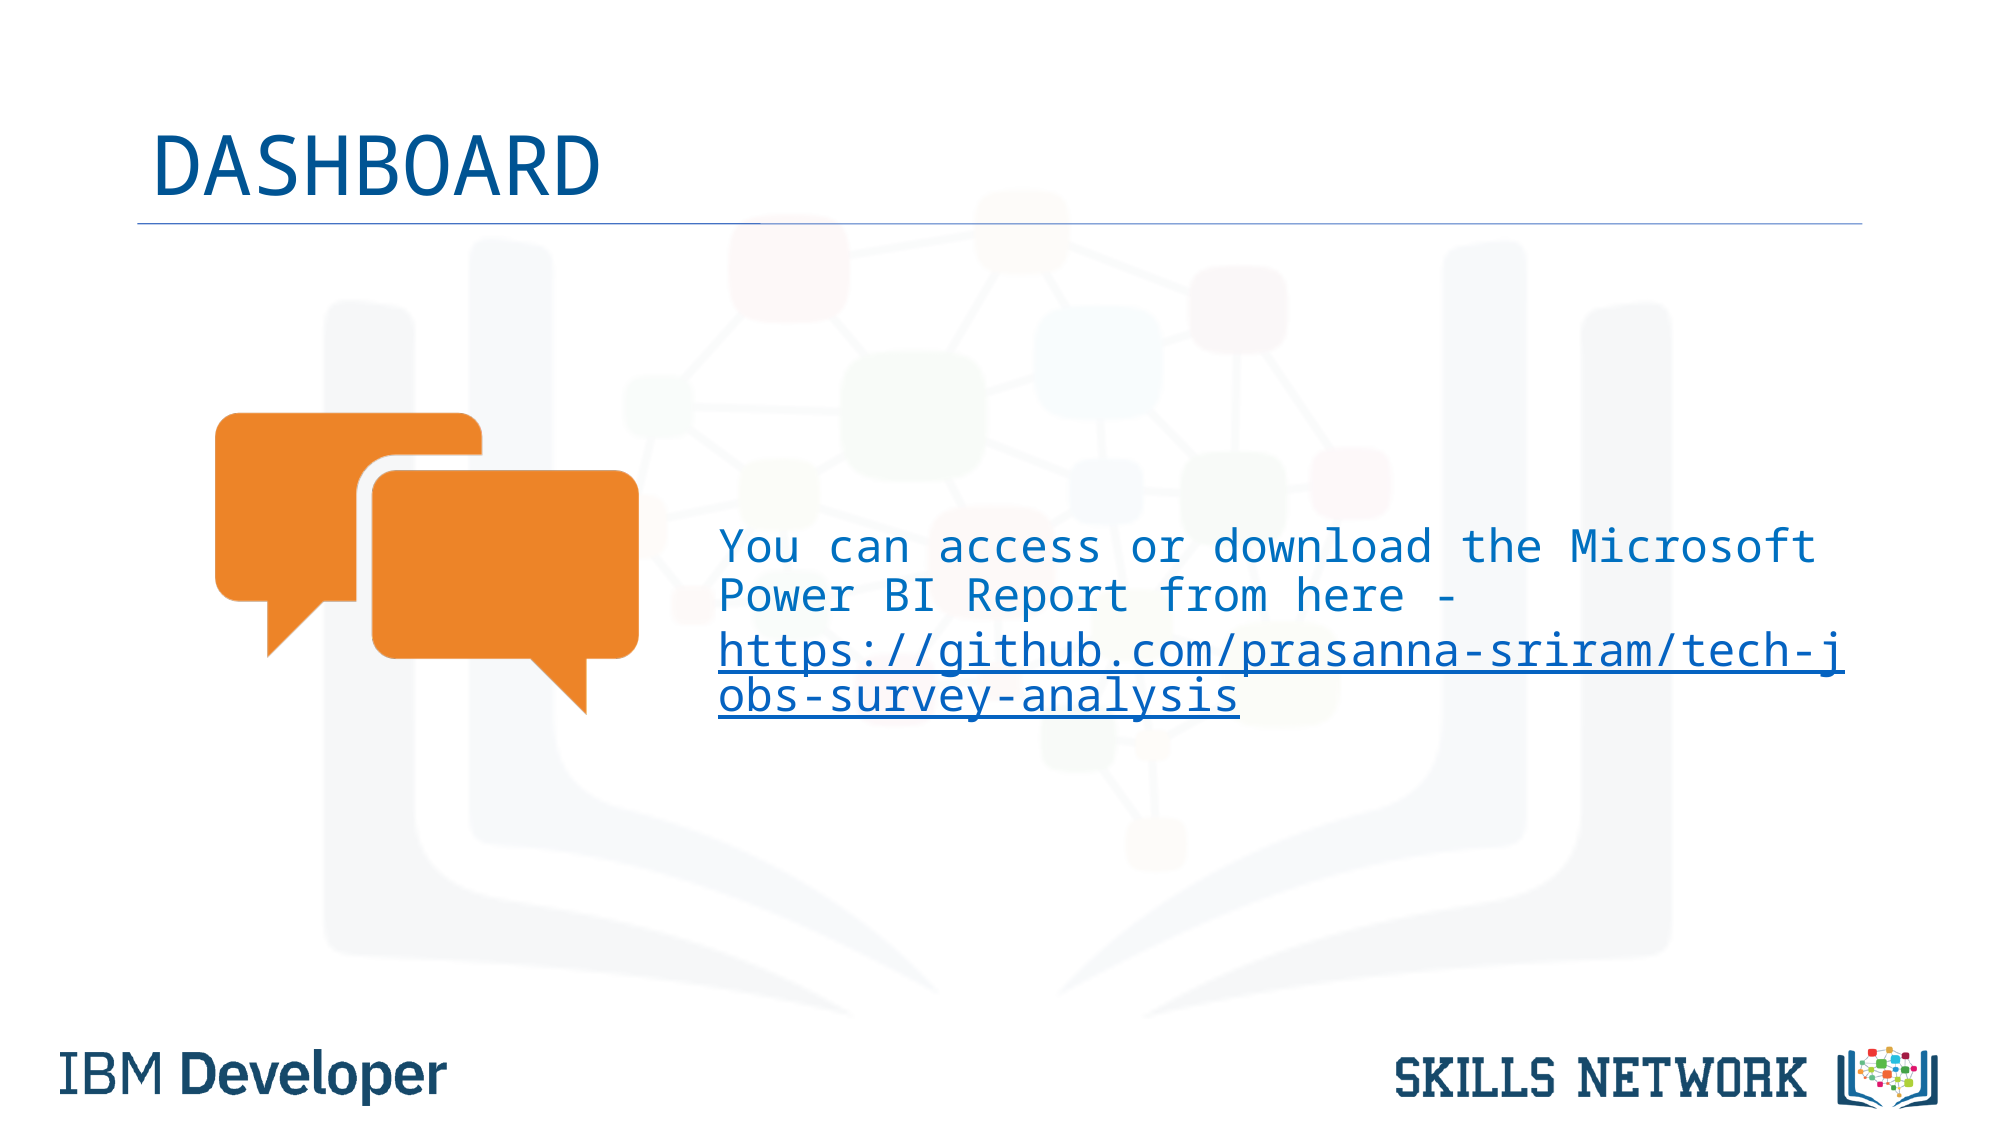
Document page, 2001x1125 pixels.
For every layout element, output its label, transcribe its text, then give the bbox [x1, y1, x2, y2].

title DASHBOARD [137, 59, 1863, 278]
list You can access or download the Microsoft Power BI Report from here - https://github.com/prasanna-sriram/tech-jobs-survey-analysis [702, 515, 1863, 937]
picture [1390, 1045, 1945, 1111]
picture [176, 311, 678, 813]
picture [55, 1045, 459, 1108]
